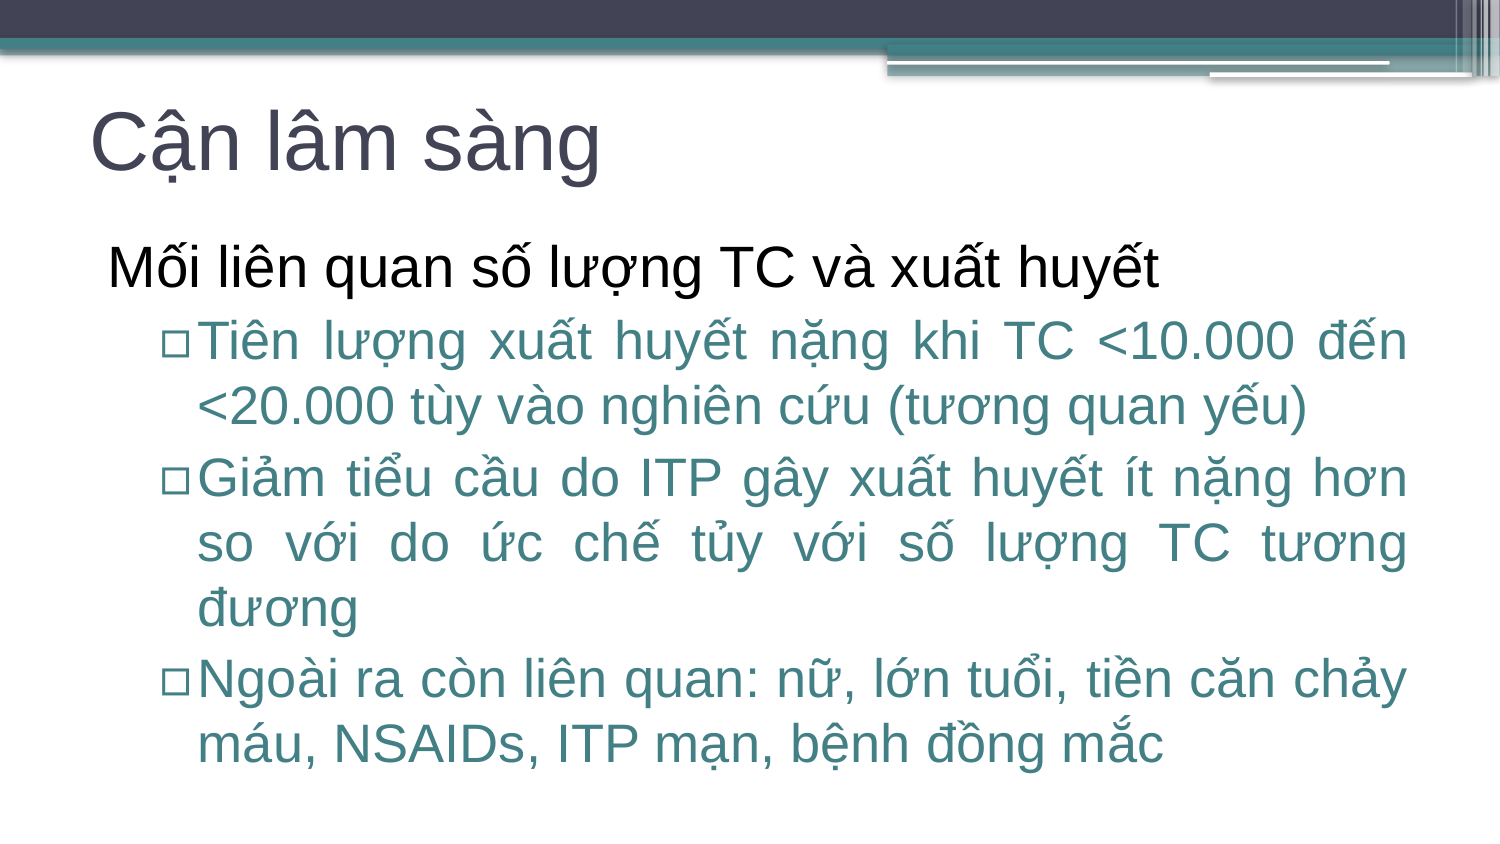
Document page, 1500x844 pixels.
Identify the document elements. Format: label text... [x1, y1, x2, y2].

title Cận lâm sàng [75, 71, 1425, 204]
list Mối liên quan số lượng TC và xuất huyết Tiên lượng xuất huyết nặng khi TC <10.000 đến <20.000 tùy vào nghiên cứu (tương quan yếu) Giảm tiểu cầu do ITP gây xuất huyết ít nặng hơn so với do ức chế tủy với số lượng TC tương đương Ngoài ra còn liên quan: nữ, lớn tuổi, tiền căn chảy máu, NSAIDs, ITP mạn, bệnh đồng mắc [75, 221, 1425, 810]
